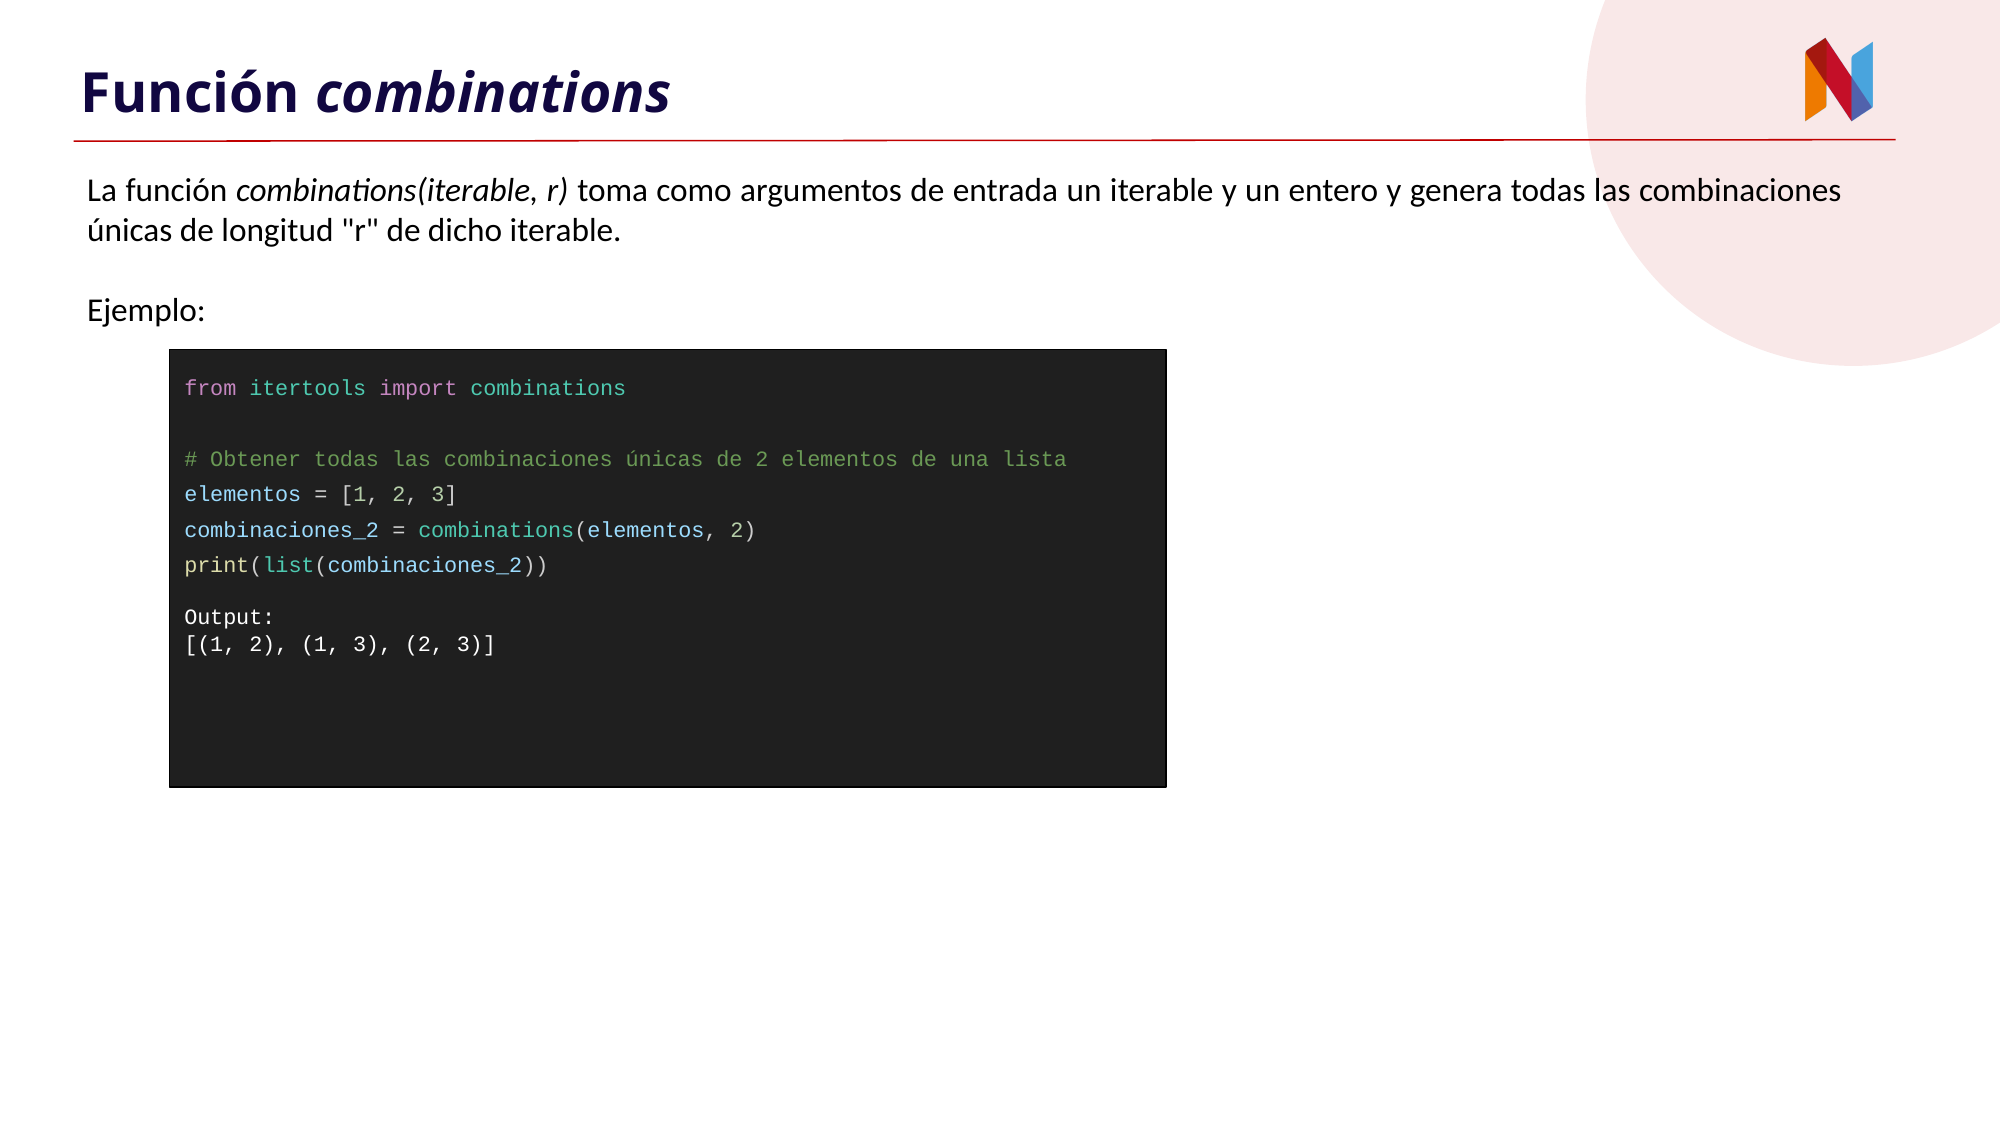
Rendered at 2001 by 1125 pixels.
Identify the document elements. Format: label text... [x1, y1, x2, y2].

text_box La función combinations(iterable, r) toma como argumentos de entrada un iterable y un entero y genera todas las combinaciones únicas de longitud "r" de dicho iterable. Ejemplo: [72, 161, 1859, 350]
text_box Función combinations [60, 0, 1781, 115]
text_box from itertools import combinations # Obtener todas las combinaciones únicas de 2 elementos de una lista elementos = [1, 2, 3] combinaciones_2 = combinations(elementos, 2) print(list(combinaciones_2)) Output: [(1, 2), (1, 3), (2, 3)] [169, 349, 1166, 788]
text_box [1586, 0, 2000, 366]
picture [1782, 34, 1896, 126]
